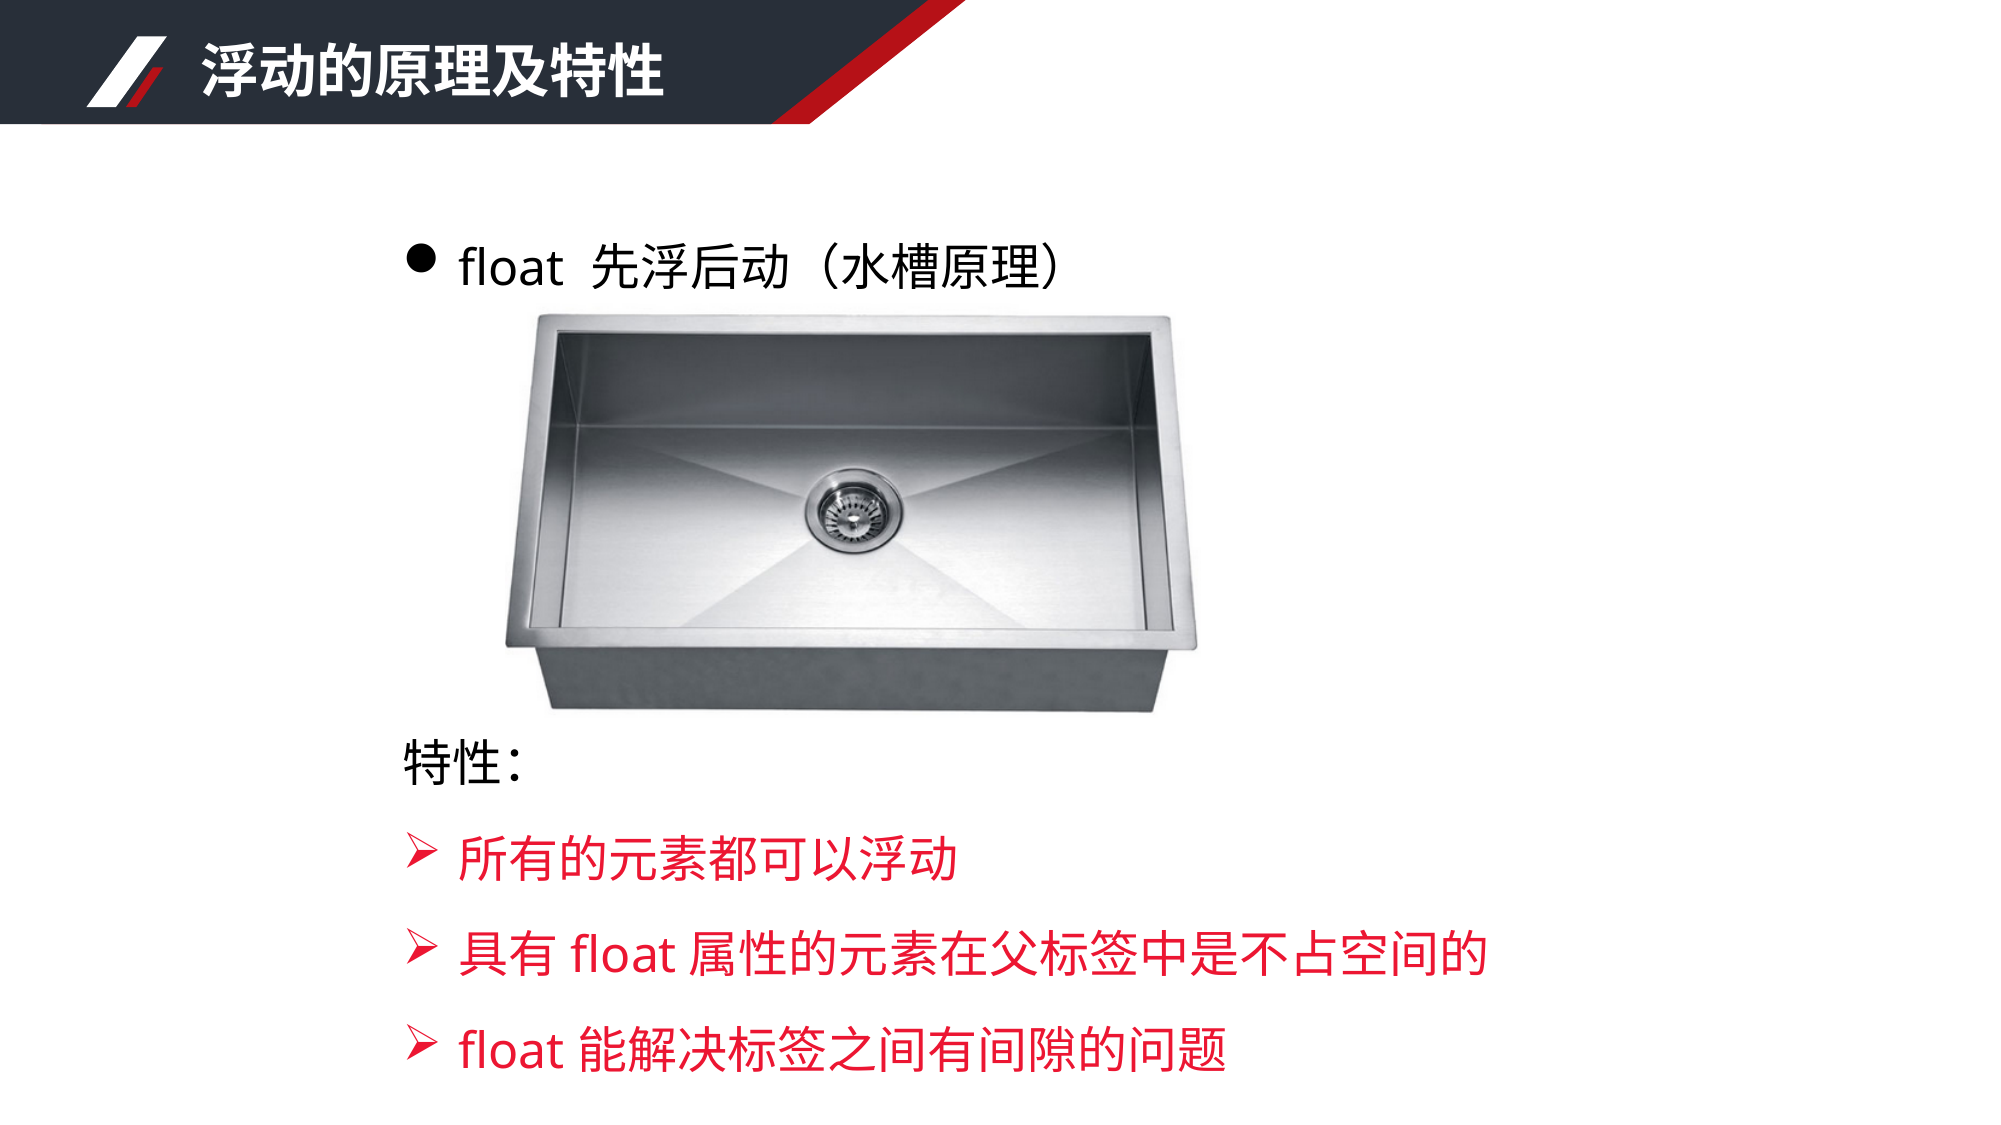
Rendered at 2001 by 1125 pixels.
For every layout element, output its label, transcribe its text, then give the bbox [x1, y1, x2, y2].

picture [505, 289, 1208, 731]
text_box float 先浮后动（水槽原理） 特性： 所有的元素都可以浮动 具有float属性的元素在父标签中是不占空间的 float能解决标签之间有间隙的问题 [387, 191, 1547, 1087]
text_box 浮动的原理及特性 [185, 26, 794, 112]
